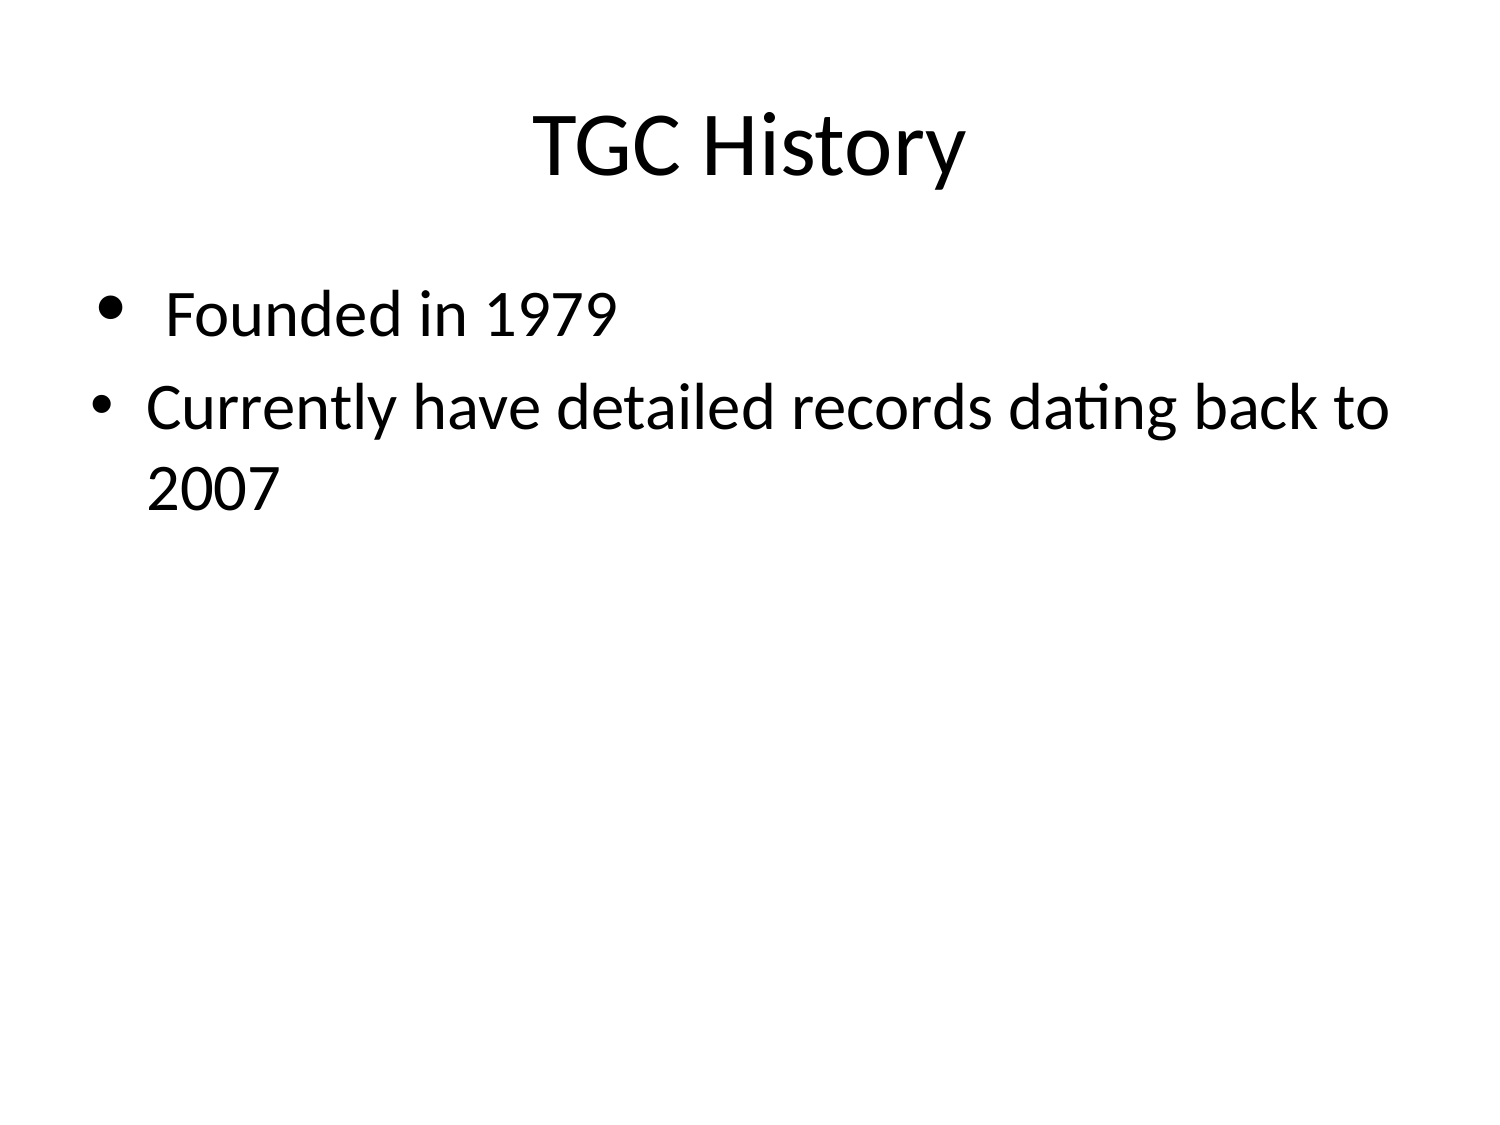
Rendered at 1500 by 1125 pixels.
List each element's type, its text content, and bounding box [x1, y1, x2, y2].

list Founded in 1979 Currently have detailed records dating back to 2007 [75, 262, 1425, 1005]
title TGC History [75, 45, 1425, 233]
